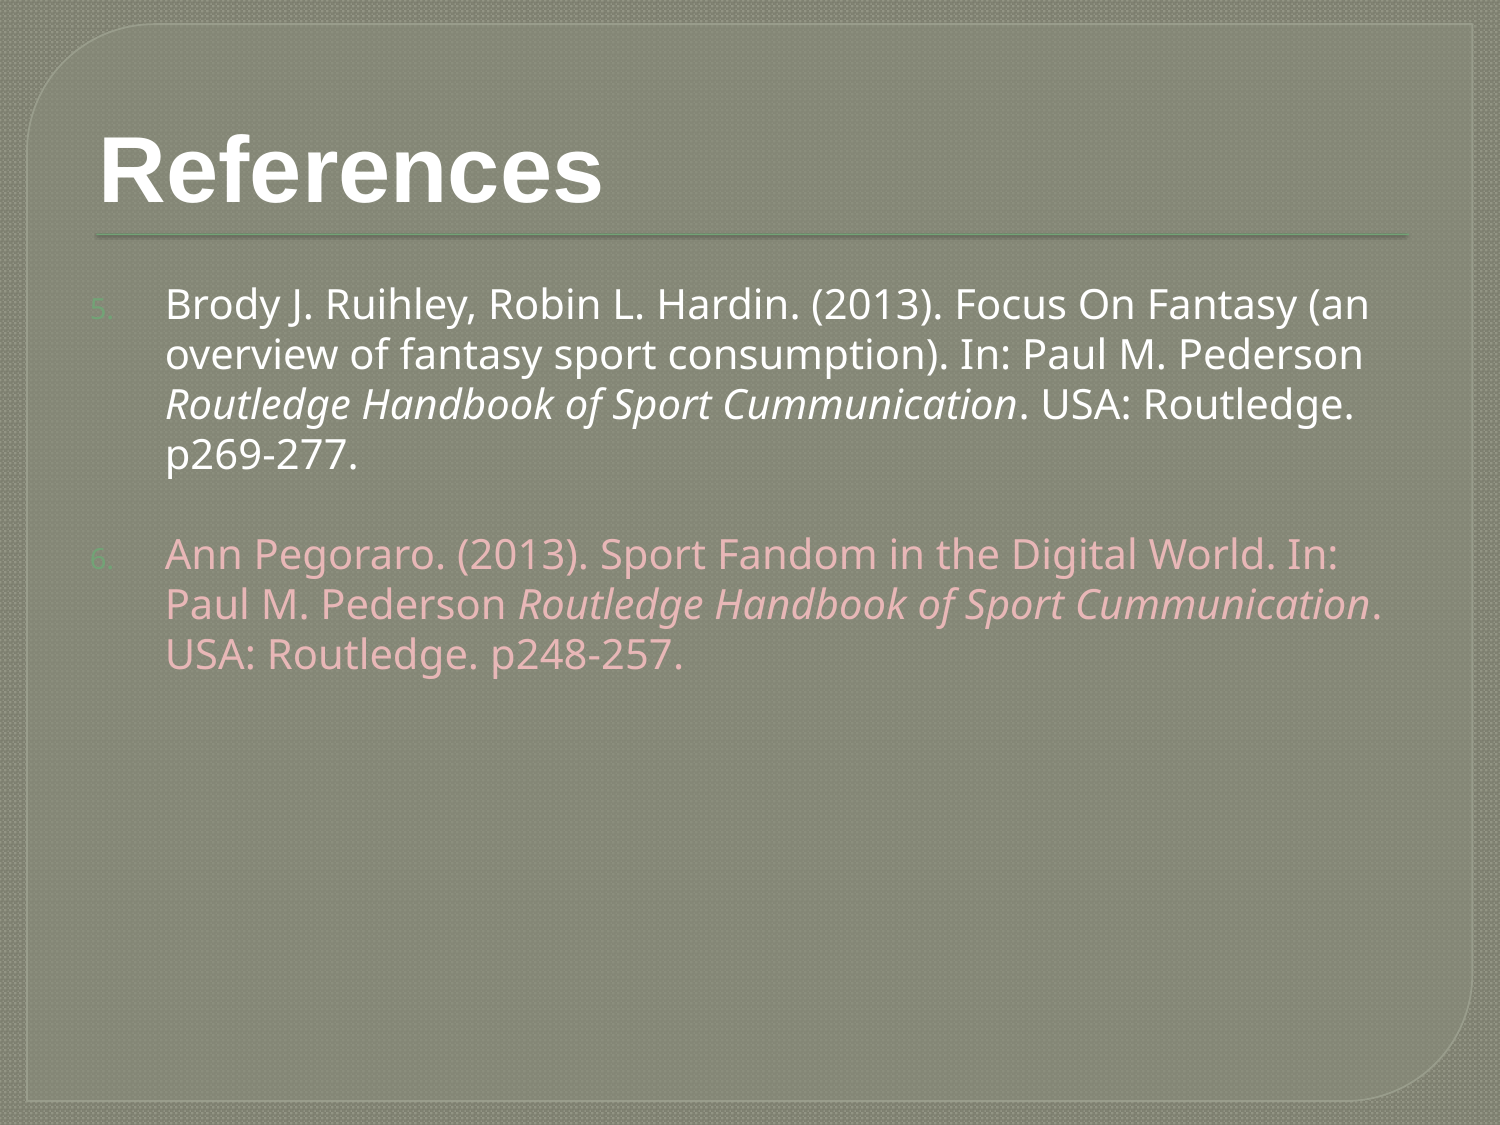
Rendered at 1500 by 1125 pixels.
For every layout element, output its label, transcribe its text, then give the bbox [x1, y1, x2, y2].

title References [75, 41, 1425, 230]
list Brody J. Ruihley, Robin L. Hardin. (2013). Focus On Fantasy (an overview of fantasy sport consumption). In: Paul M. Pederson Routledge Handbook of Sport Cummunication. USA: Routledge. p269-277. Ann Pegoraro. (2013). Sport Fandom in the Digital World. In: Paul M. Pederson Routledge Handbook of Sport Cummunication. USA: Routledge. p248-257. [75, 270, 1425, 1013]
